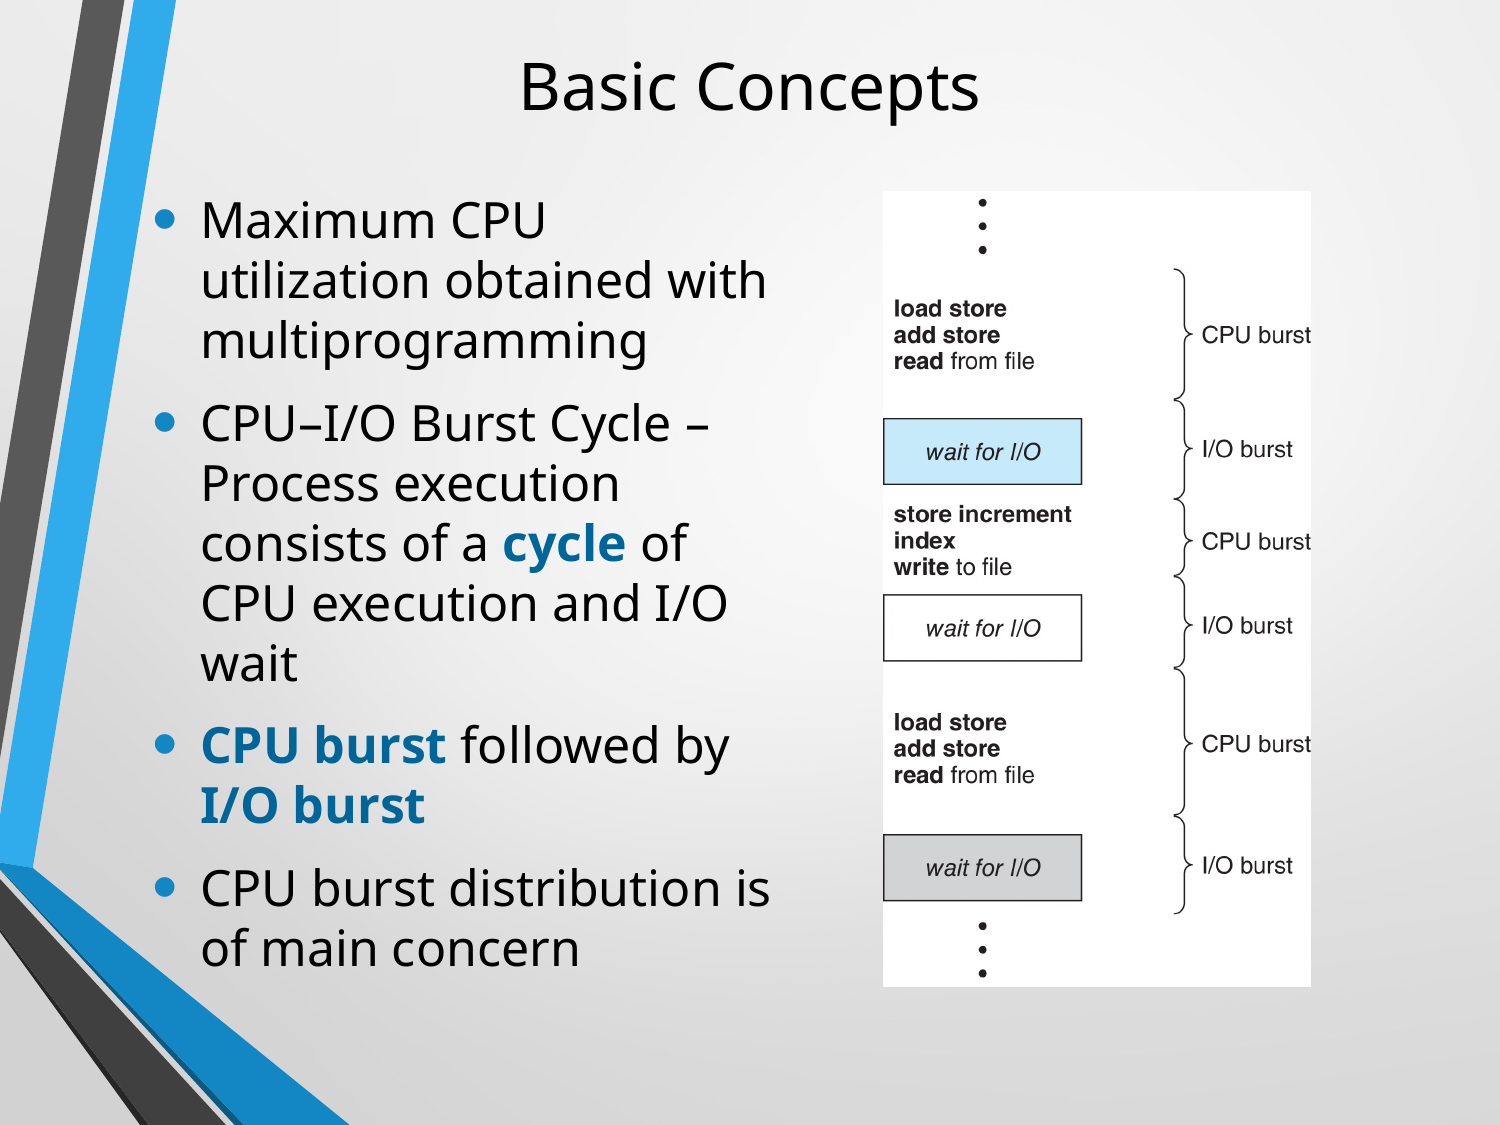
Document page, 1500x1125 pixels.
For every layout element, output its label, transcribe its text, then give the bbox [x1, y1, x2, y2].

title Basic Concepts [75, 36, 1425, 132]
list Maximum CPU utilization obtained with multiprogramming CPU–I/O Burst Cycle – Process execution consists of a cycle of CPU execution and I/O wait CPU burst followed by I/O burst CPU burst distribution is of main concern [138, 209, 791, 1039]
picture [883, 191, 1311, 988]
